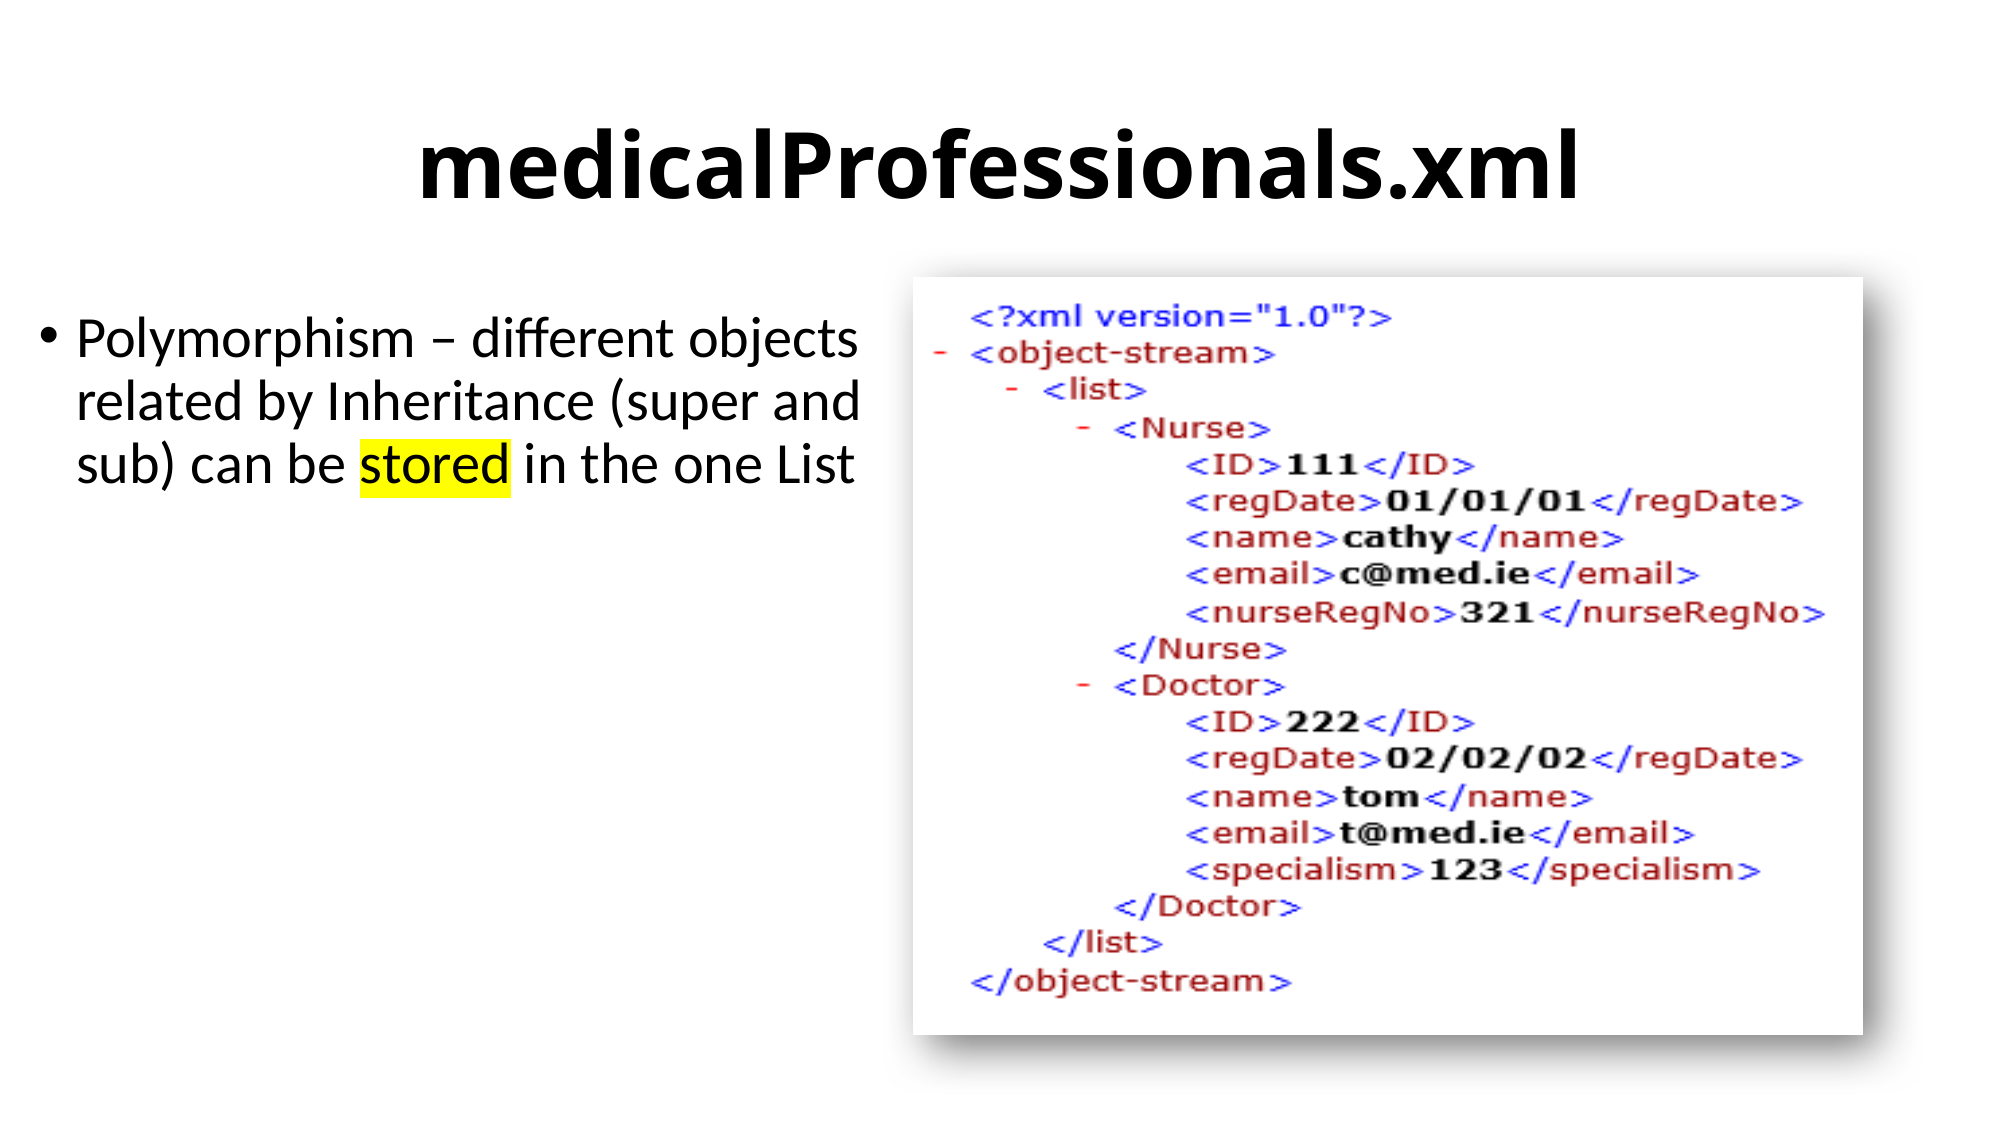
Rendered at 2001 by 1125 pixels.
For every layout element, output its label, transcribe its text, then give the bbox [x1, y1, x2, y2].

picture [912, 277, 1863, 1035]
list Polymorphism – different objects related by Inheritance (super and sub) can be stored in the one List [23, 299, 883, 1014]
title medicalProfessionals.xml [137, 59, 1863, 278]
